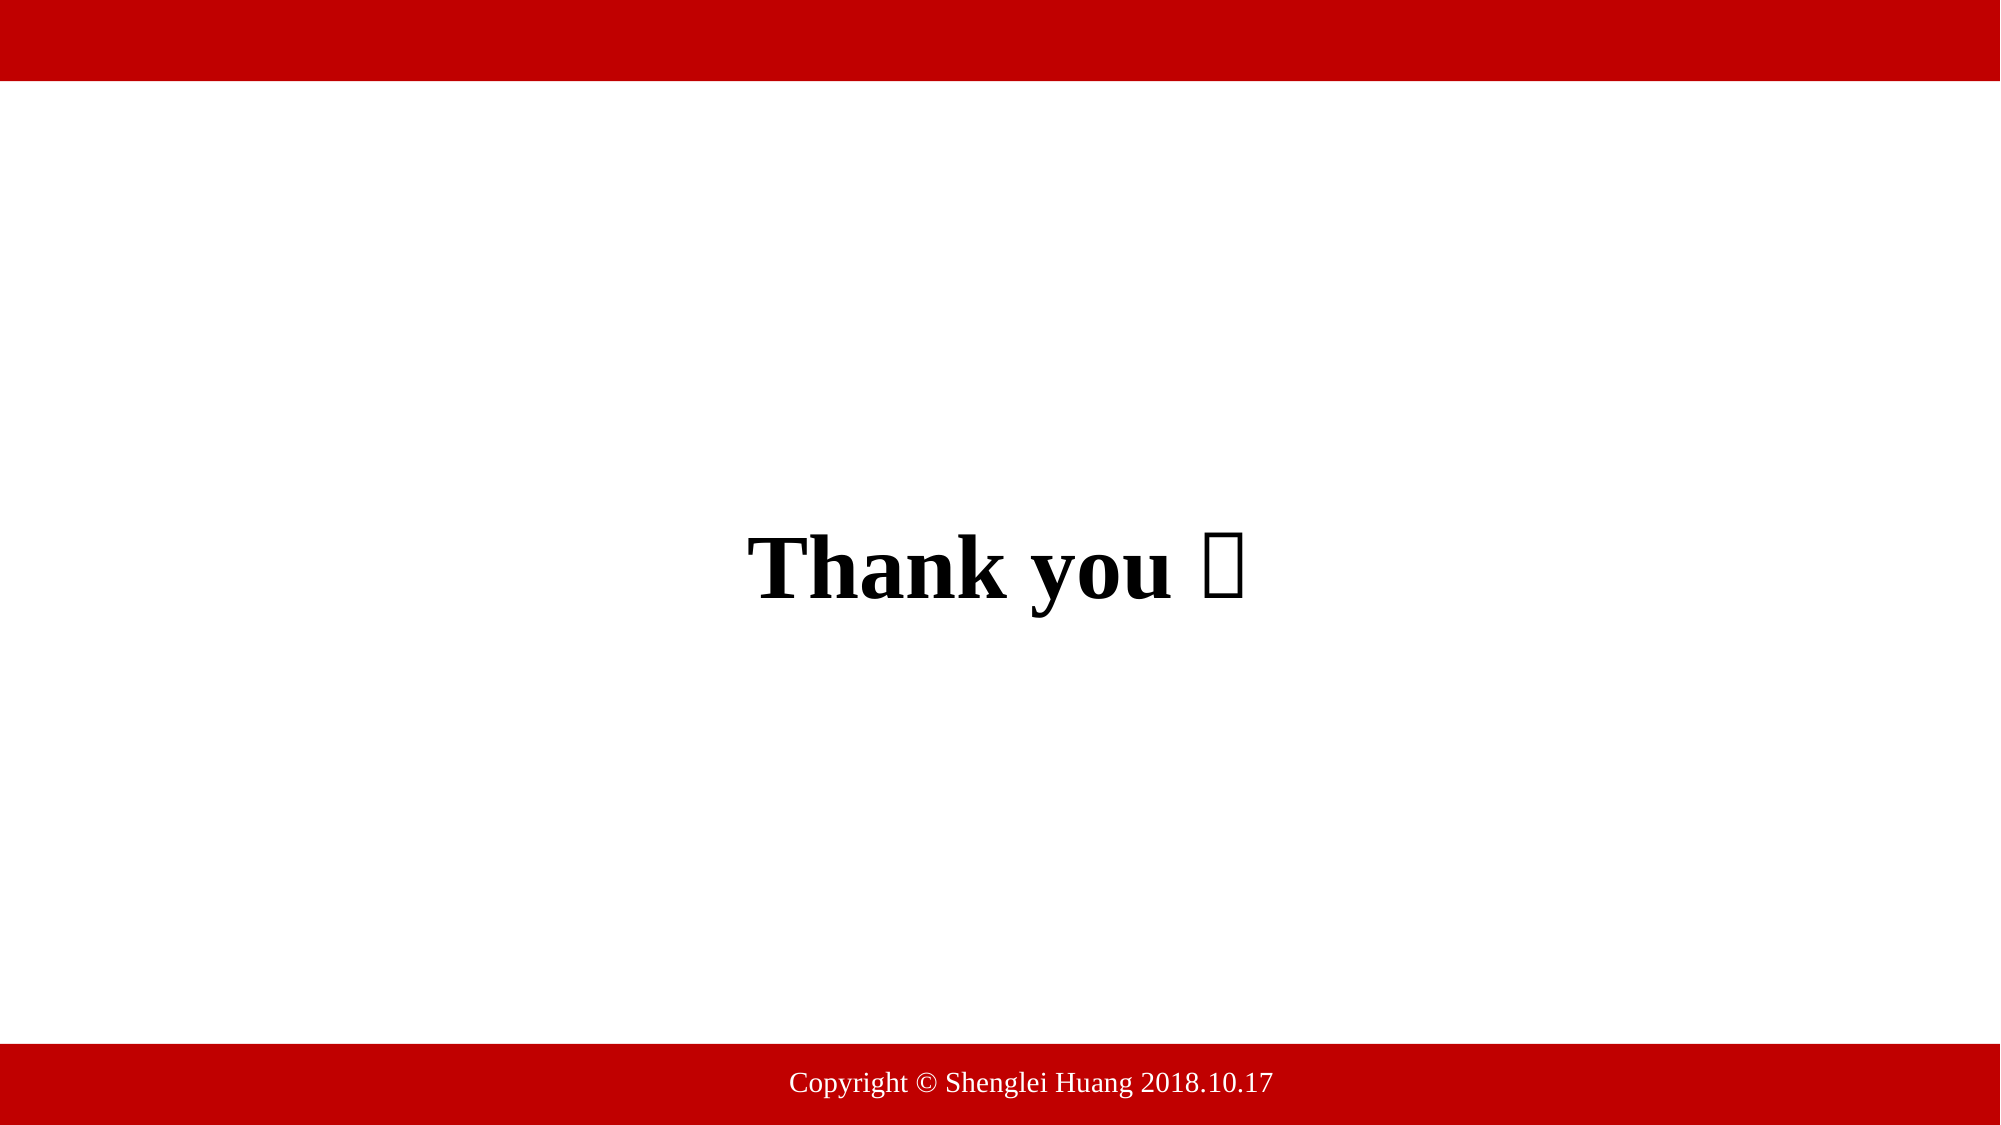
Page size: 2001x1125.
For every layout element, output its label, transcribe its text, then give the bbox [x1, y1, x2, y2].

text_box [0, 1043, 2000, 1125]
text_box [0, 0, 2000, 82]
text_box Thank you  [732, 499, 1267, 624]
text_box Copyright © Shenglei Huang 2018.10.17 [774, 1056, 1296, 1106]
